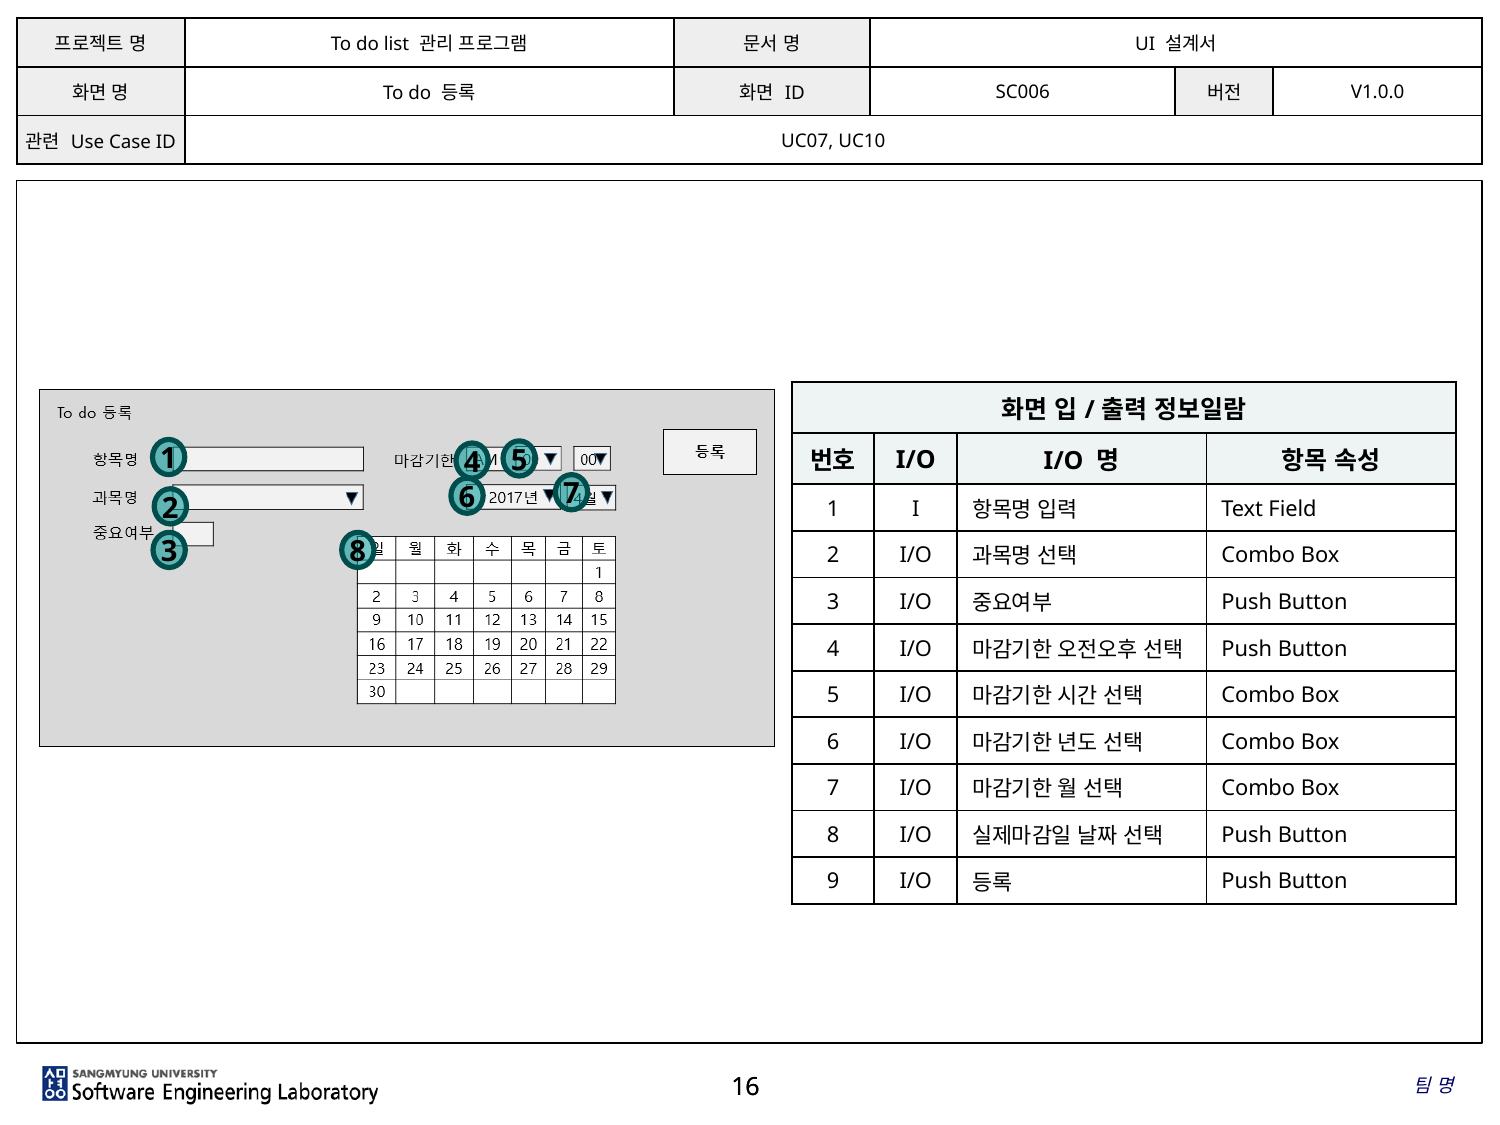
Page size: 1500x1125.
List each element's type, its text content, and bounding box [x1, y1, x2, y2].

table_cell To do 등록 [186, 68, 673, 115]
table_cell 6 [793, 718, 873, 763]
table_cell I [875, 485, 956, 530]
table_cell I/O [875, 765, 956, 810]
table_cell 실제마감일 날짜 선택 [958, 811, 1206, 856]
table_cell 항목명 입력 [958, 485, 1206, 530]
table_cell 2 [793, 532, 873, 577]
picture [35, 385, 777, 750]
table_cell 등록 [958, 858, 1206, 903]
table_cell 버전 [1176, 68, 1272, 115]
table_cell Combo Box [1207, 765, 1455, 810]
table_cell Combo Box [1207, 532, 1455, 577]
table_cell 마감기한 시간 선택 [958, 672, 1206, 716]
table_cell 관련 Use Case ID [18, 116, 184, 163]
table_cell Push Button [1207, 578, 1455, 623]
table_cell I/O [875, 811, 956, 856]
table_cell 마감기한 월 선택 [958, 765, 1206, 810]
table_header 문서 명 [675, 19, 869, 66]
table_cell 마감기한 오전오후 선택 [958, 625, 1206, 670]
table_cell UC07, UC10 [186, 116, 1481, 163]
table_cell 9 [793, 858, 873, 903]
footer 팀 명 [994, 1060, 1454, 1110]
table_header To do list 관리 프로그램 [186, 19, 673, 66]
picture [42, 1066, 382, 1106]
table_cell V1.0.0 [1274, 68, 1481, 115]
table_cell Push Button [1207, 625, 1455, 670]
table_cell 마감기한 년도 선택 [958, 718, 1206, 763]
table_header 프로젝트 명 [18, 19, 184, 66]
table_cell I/O [875, 672, 956, 716]
table_cell SC006 [871, 68, 1174, 115]
table_cell 7 [793, 765, 873, 810]
table_cell I/O [875, 625, 956, 670]
table_cell 과목명 선택 [958, 532, 1206, 577]
table_cell Text Field [1207, 485, 1455, 530]
table_cell Combo Box [1207, 718, 1455, 763]
table_header UI 설계서 [871, 19, 1481, 66]
table_cell 8 [793, 811, 873, 856]
table_cell I/O 명 [958, 434, 1206, 483]
table_cell I/O [875, 858, 956, 903]
table_cell 항목 속성 [1207, 434, 1455, 483]
table_cell I/O [875, 578, 956, 623]
table_cell 화면 ID [675, 68, 869, 115]
table_cell I/O [875, 532, 956, 577]
table_cell 중요여부 [958, 578, 1206, 623]
table_cell Push Button [1207, 858, 1455, 903]
table_cell 5 [793, 672, 873, 716]
table_cell 화면 명 [18, 68, 184, 115]
table_cell 번호 [793, 434, 873, 483]
table_cell Combo Box [1207, 672, 1455, 716]
table_cell 4 [793, 625, 873, 670]
table_cell I/O [875, 434, 956, 483]
table_cell I/O [875, 718, 956, 763]
table_header 화면 입/출력 정보일람 [793, 383, 1455, 432]
table_cell 1 [793, 485, 873, 530]
table_cell Push Button [1207, 811, 1455, 856]
table_cell 3 [793, 578, 873, 623]
